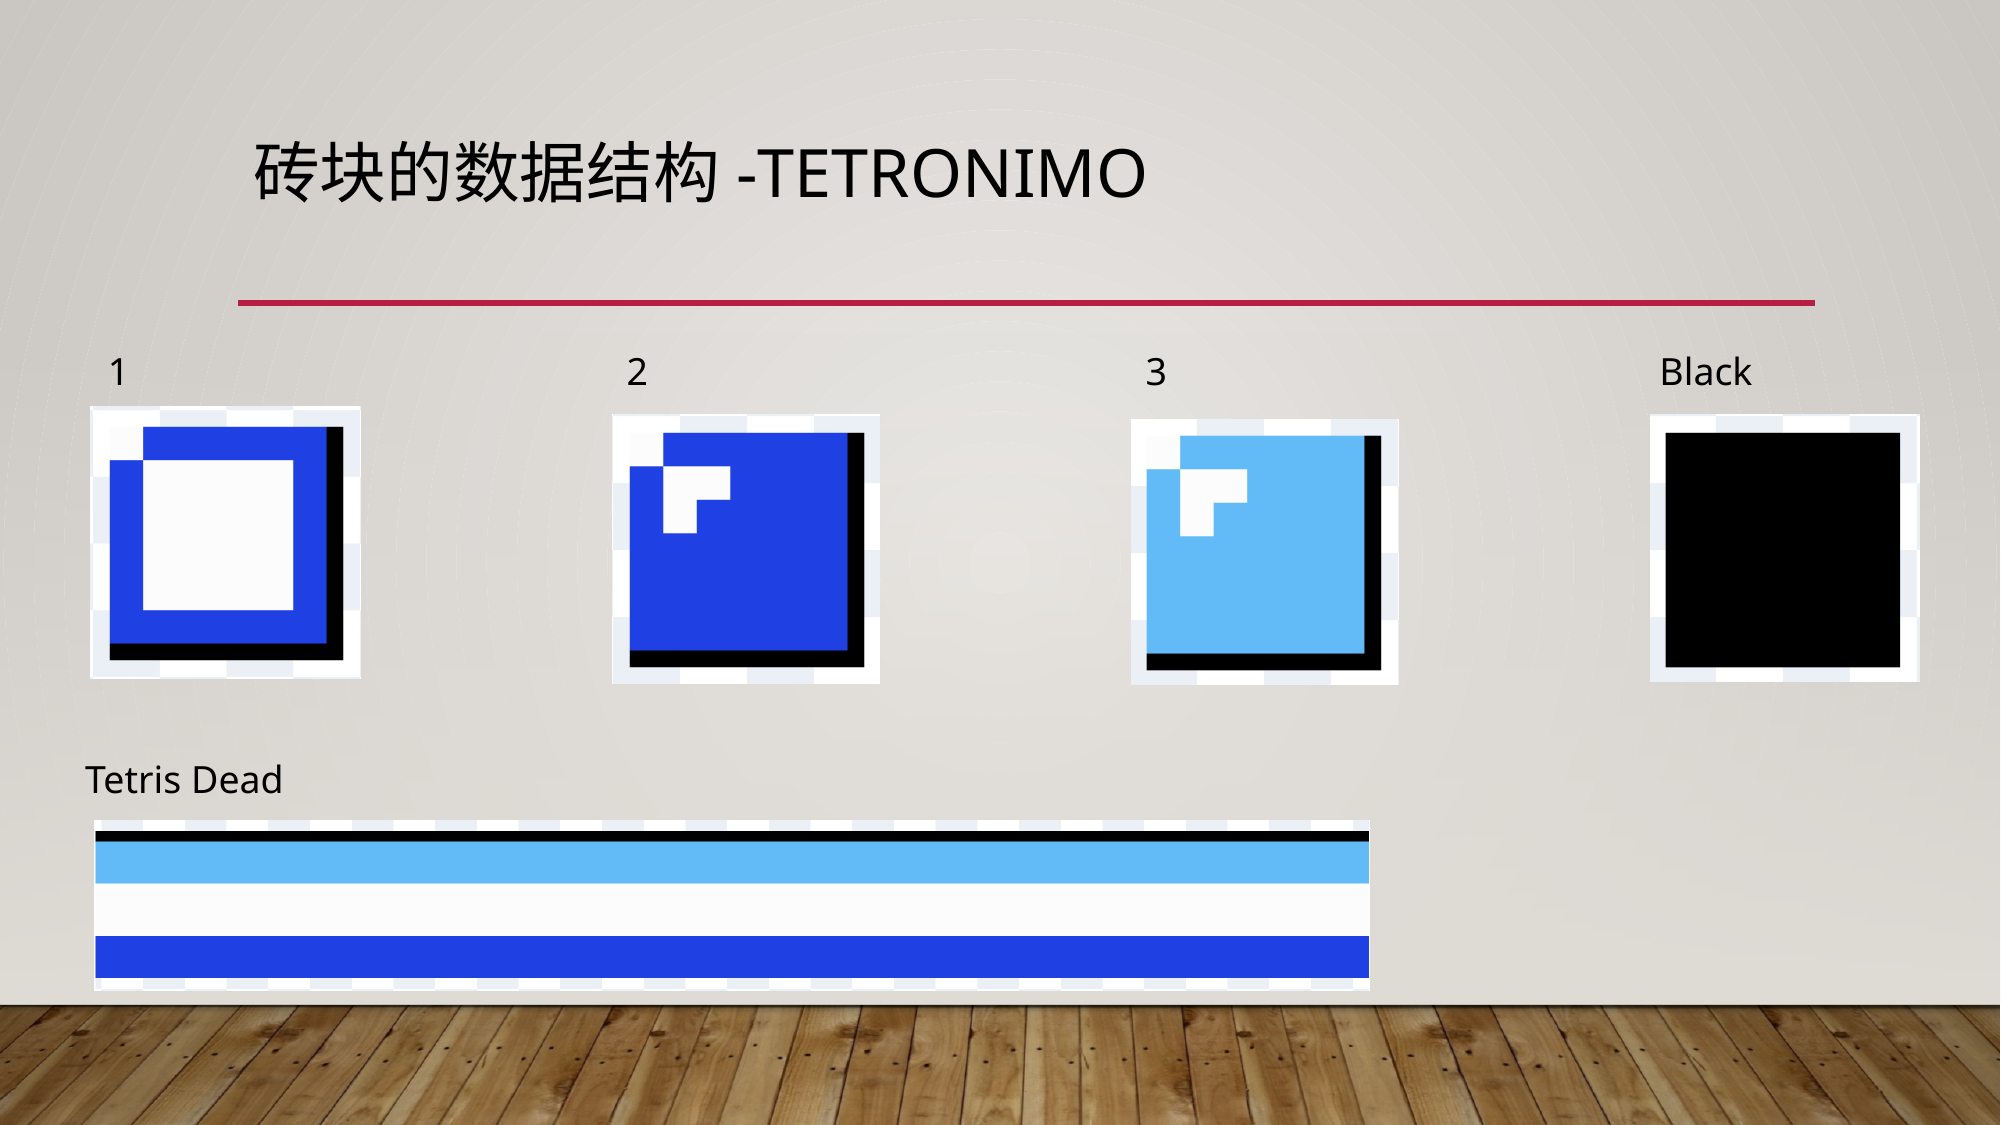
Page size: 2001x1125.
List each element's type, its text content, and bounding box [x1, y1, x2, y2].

text_box Black [1644, 340, 1768, 401]
picture [0, 1005, 2000, 1125]
picture [612, 414, 880, 684]
title 砖块的数据结构-Tetronimo [238, 131, 1814, 305]
picture [93, 820, 1370, 991]
picture [89, 405, 361, 680]
text_box 3 [1130, 340, 1182, 401]
text_box 2 [611, 340, 663, 401]
picture [1650, 414, 1920, 682]
picture [1131, 419, 1399, 685]
text_box 1 [93, 340, 145, 401]
text_box Tetris Dead [70, 749, 299, 809]
